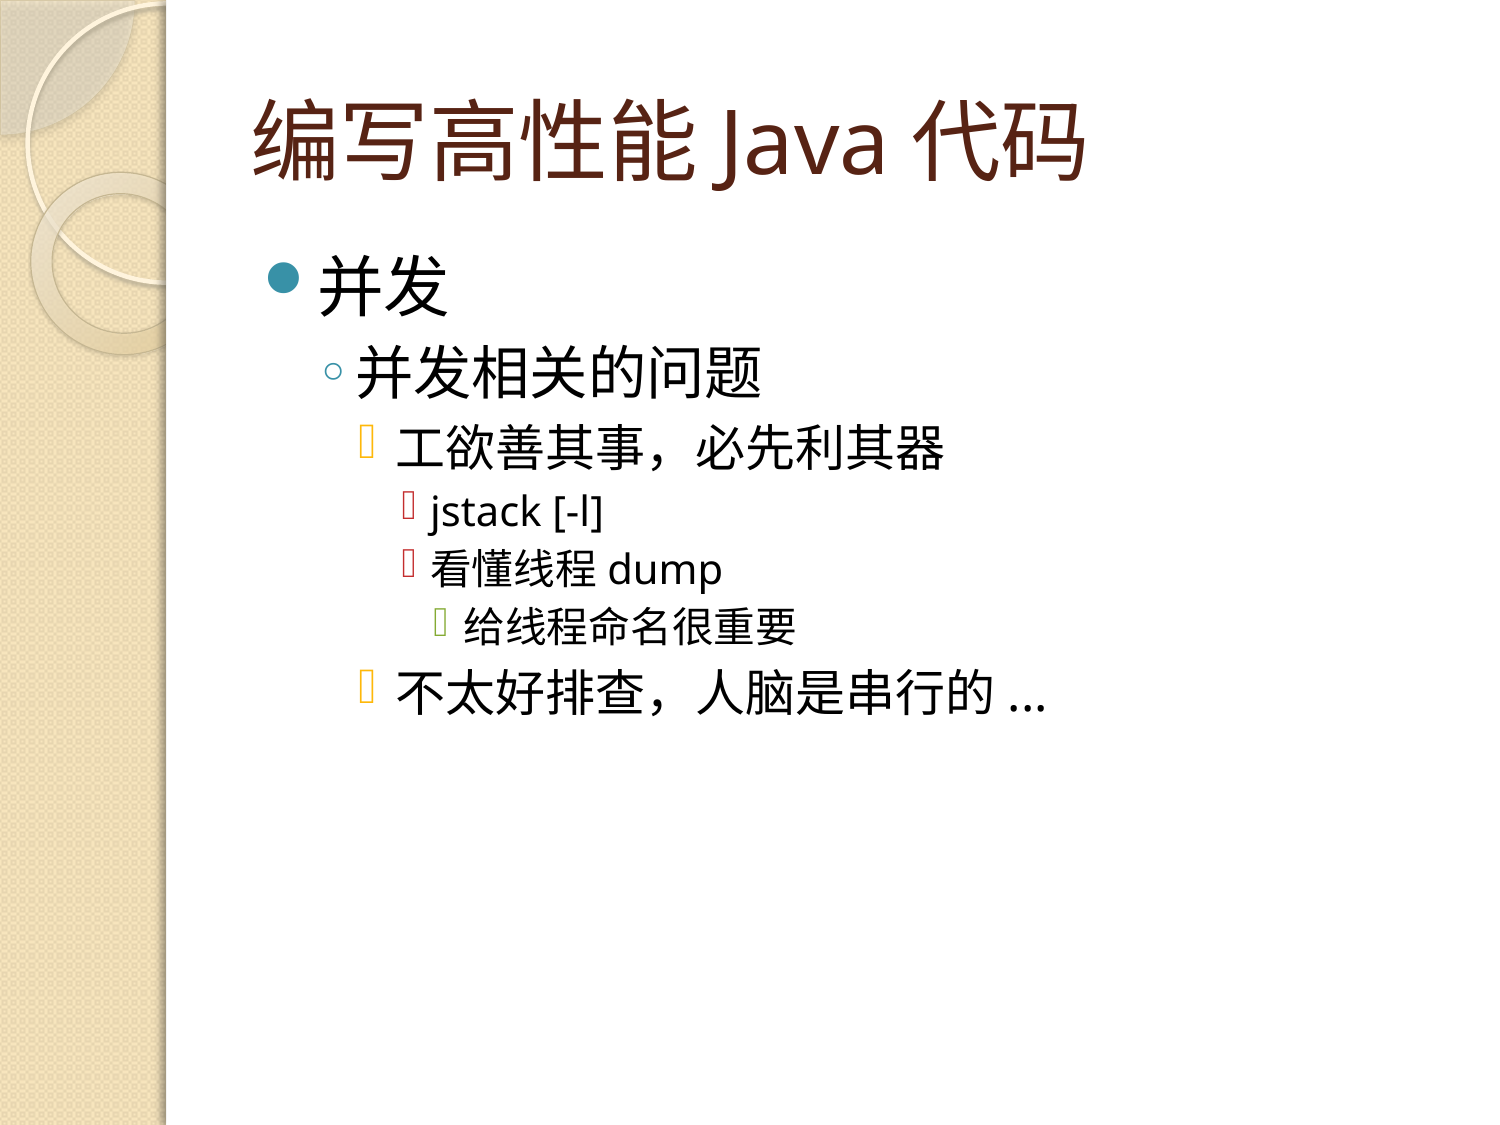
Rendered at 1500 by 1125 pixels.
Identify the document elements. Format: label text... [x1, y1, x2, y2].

title 编写高性能Java代码 [235, 45, 1466, 233]
list 并发 并发相关的问题 工欲善其事，必先利其器 jstack [-l] 看懂线程dump 给线程命名很重要 不太好排查，人脑是串行的... [235, 237, 1466, 1025]
